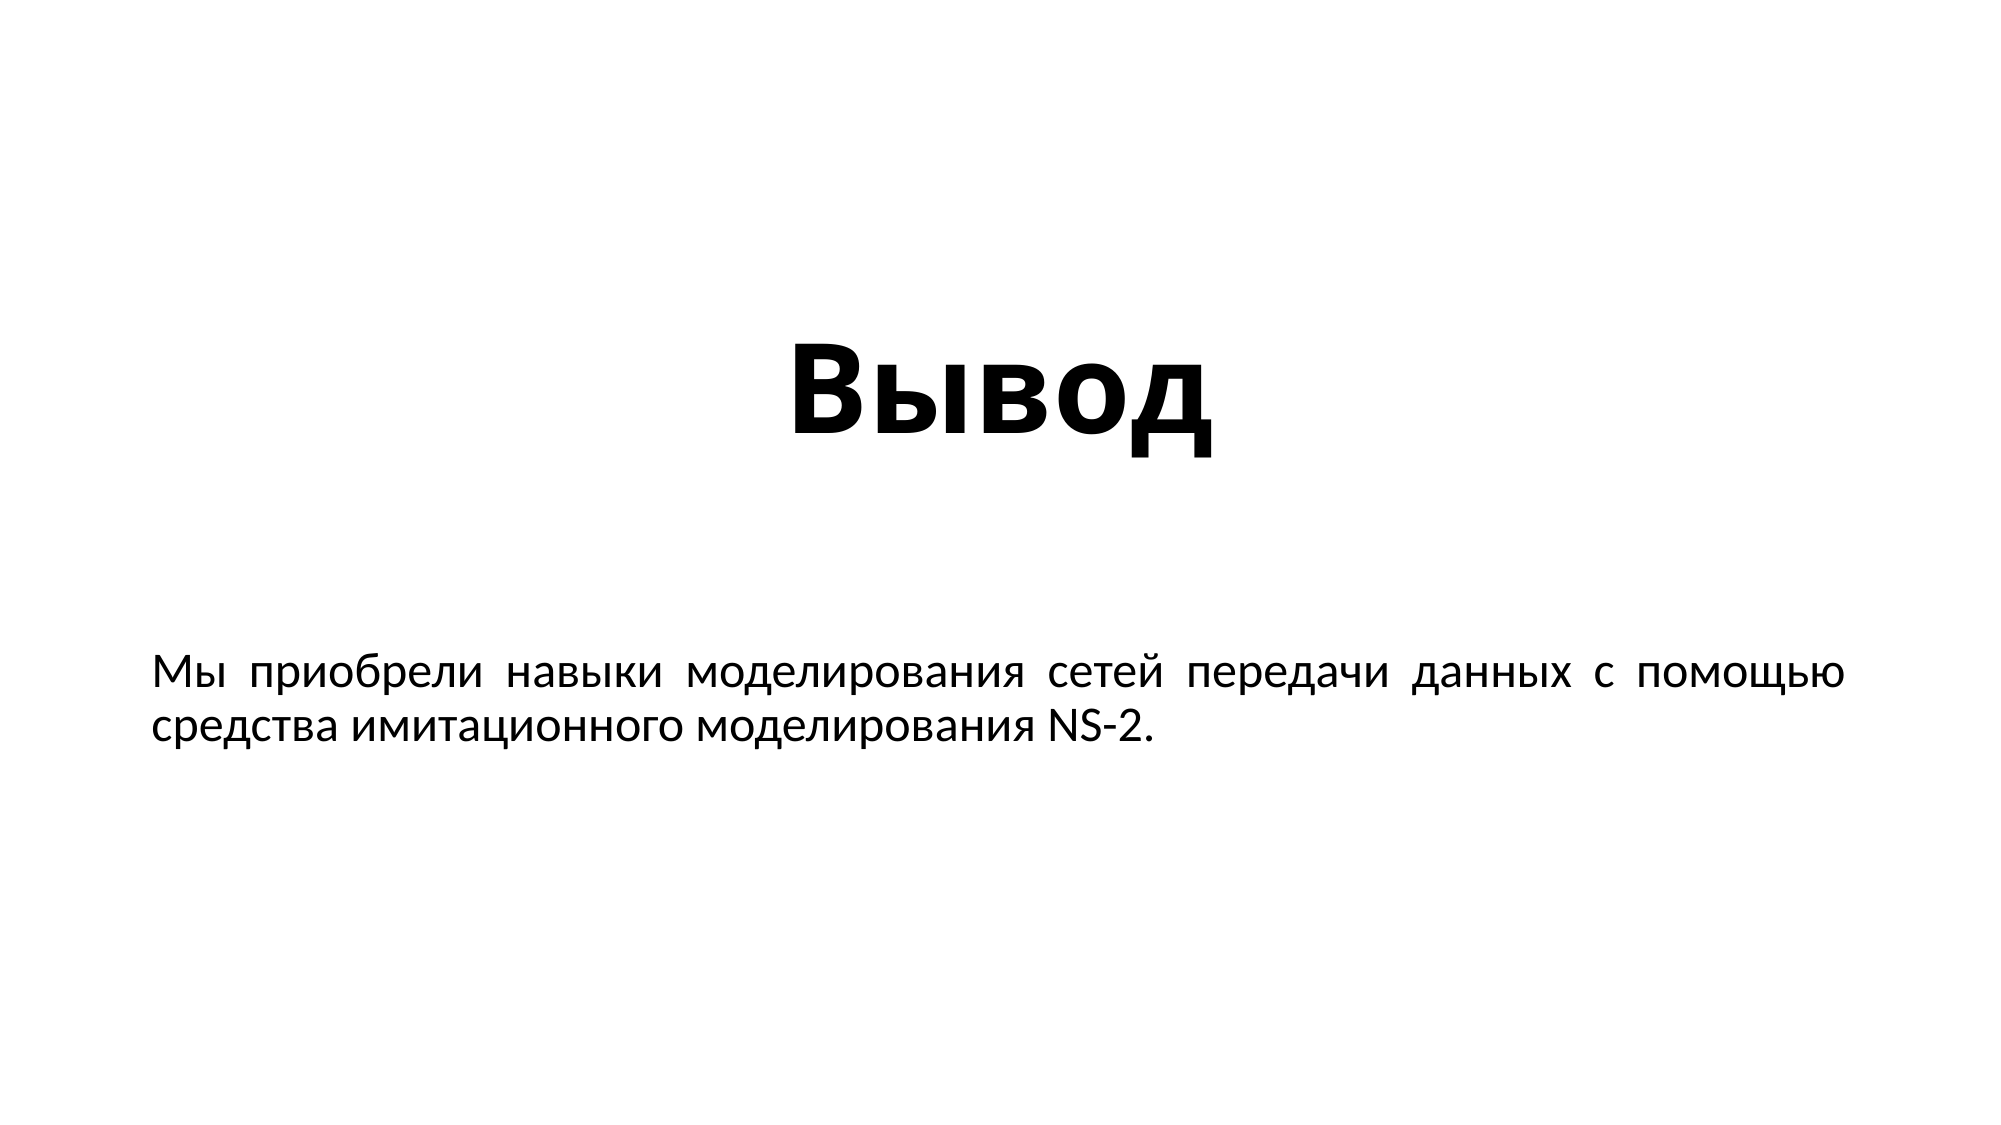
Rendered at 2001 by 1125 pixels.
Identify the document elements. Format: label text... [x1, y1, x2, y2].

title Вывод [136, 205, 1862, 469]
list Мы приобрели навыки моделирования сетей передачи данных с помощью средства имитационного моделирования NS-2. [136, 636, 1862, 999]
